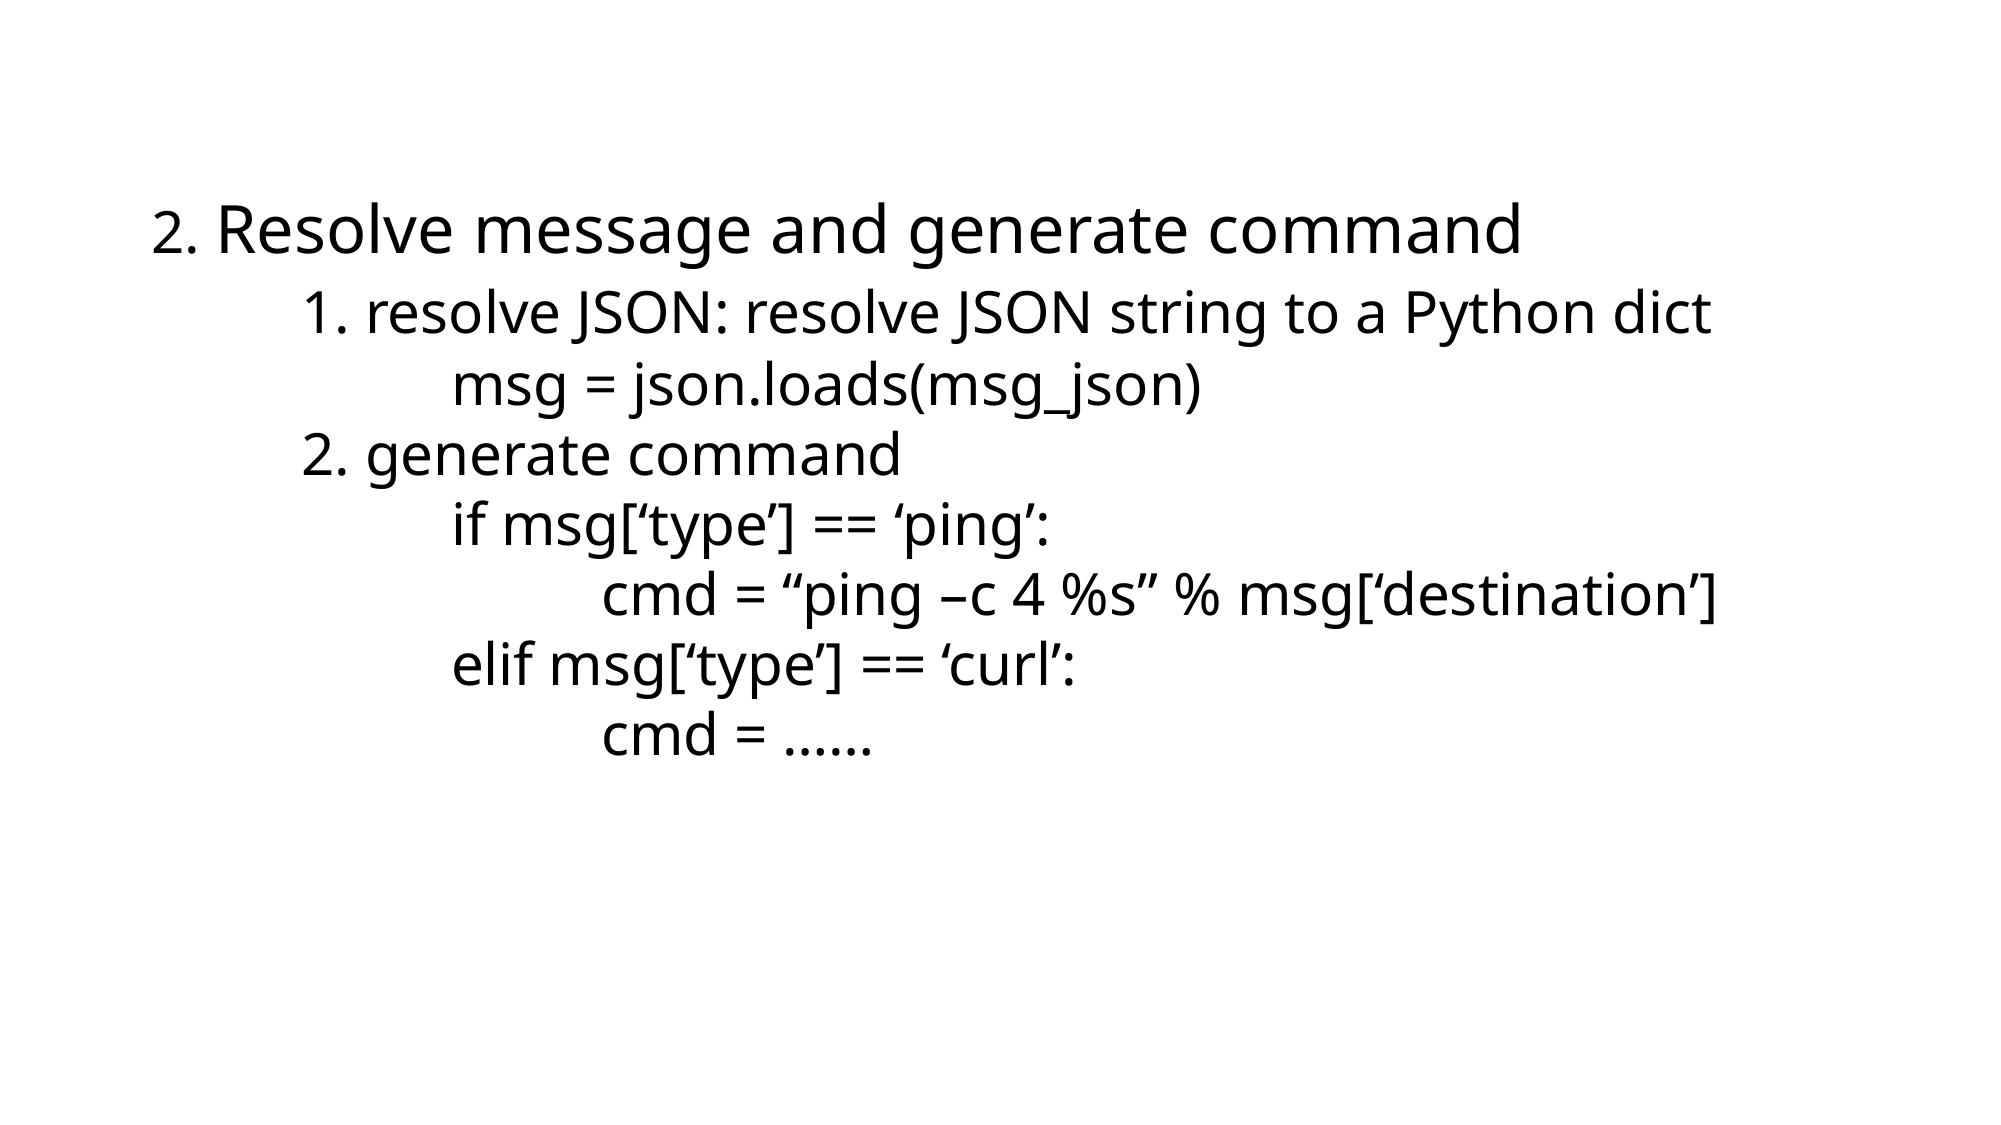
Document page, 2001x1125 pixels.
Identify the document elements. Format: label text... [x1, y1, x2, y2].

text_box 2. Resolve message and generate command 1. resolve JSON: resolve JSON string to a Python dict msg = json.loads(msg_json) 2. generate command if msg[‘type’] == ‘ping’: cmd = “ping –c 4 %s” % msg[‘destination’] elif msg[‘type’] == ‘curl’: cmd = …… [136, 179, 1937, 845]
